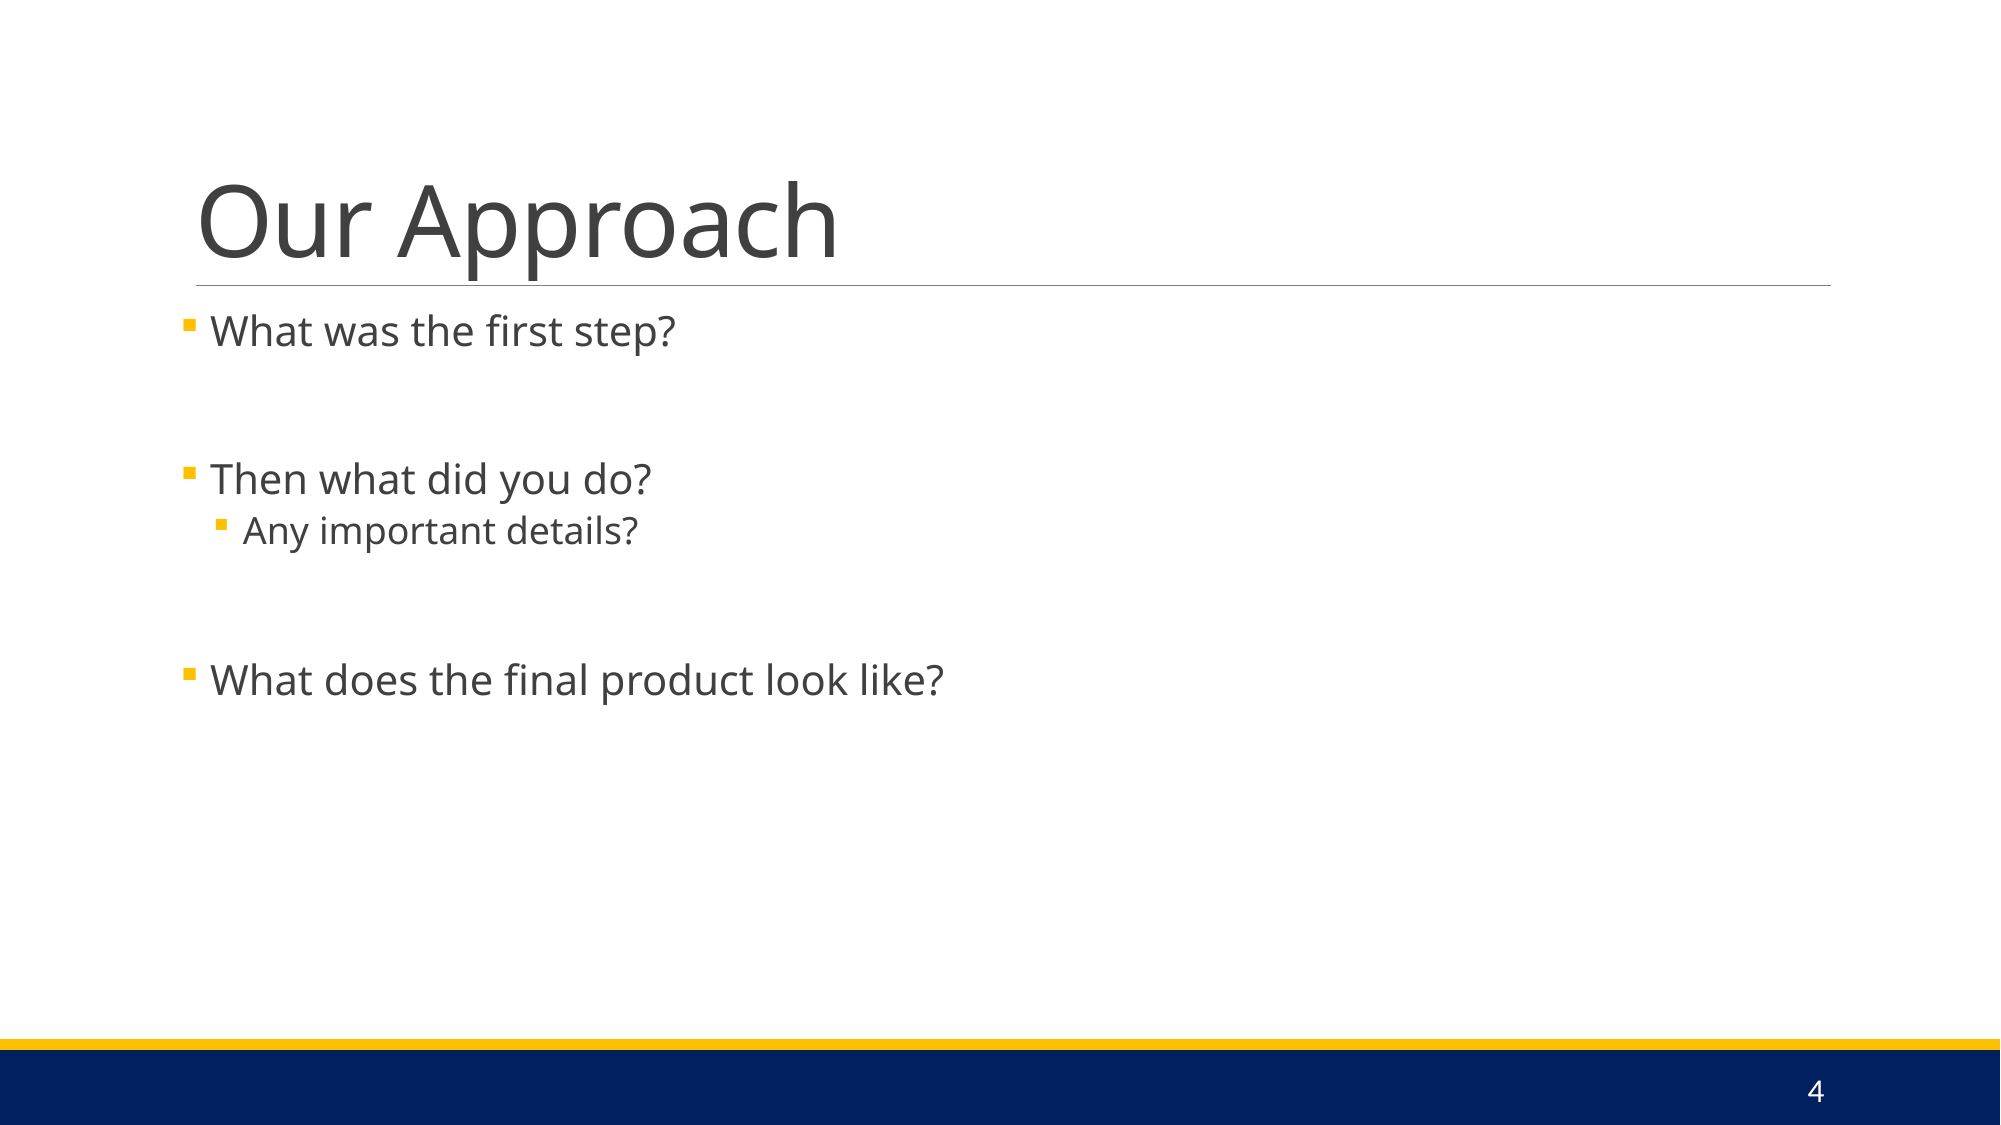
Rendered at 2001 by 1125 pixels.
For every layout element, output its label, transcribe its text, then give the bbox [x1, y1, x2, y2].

list What was the first step? Then what did you do? Any important details? What does the final product look like? [180, 302, 1830, 963]
slide_number 4 [1624, 1059, 1840, 1120]
title Our Approach [180, 47, 1830, 285]
